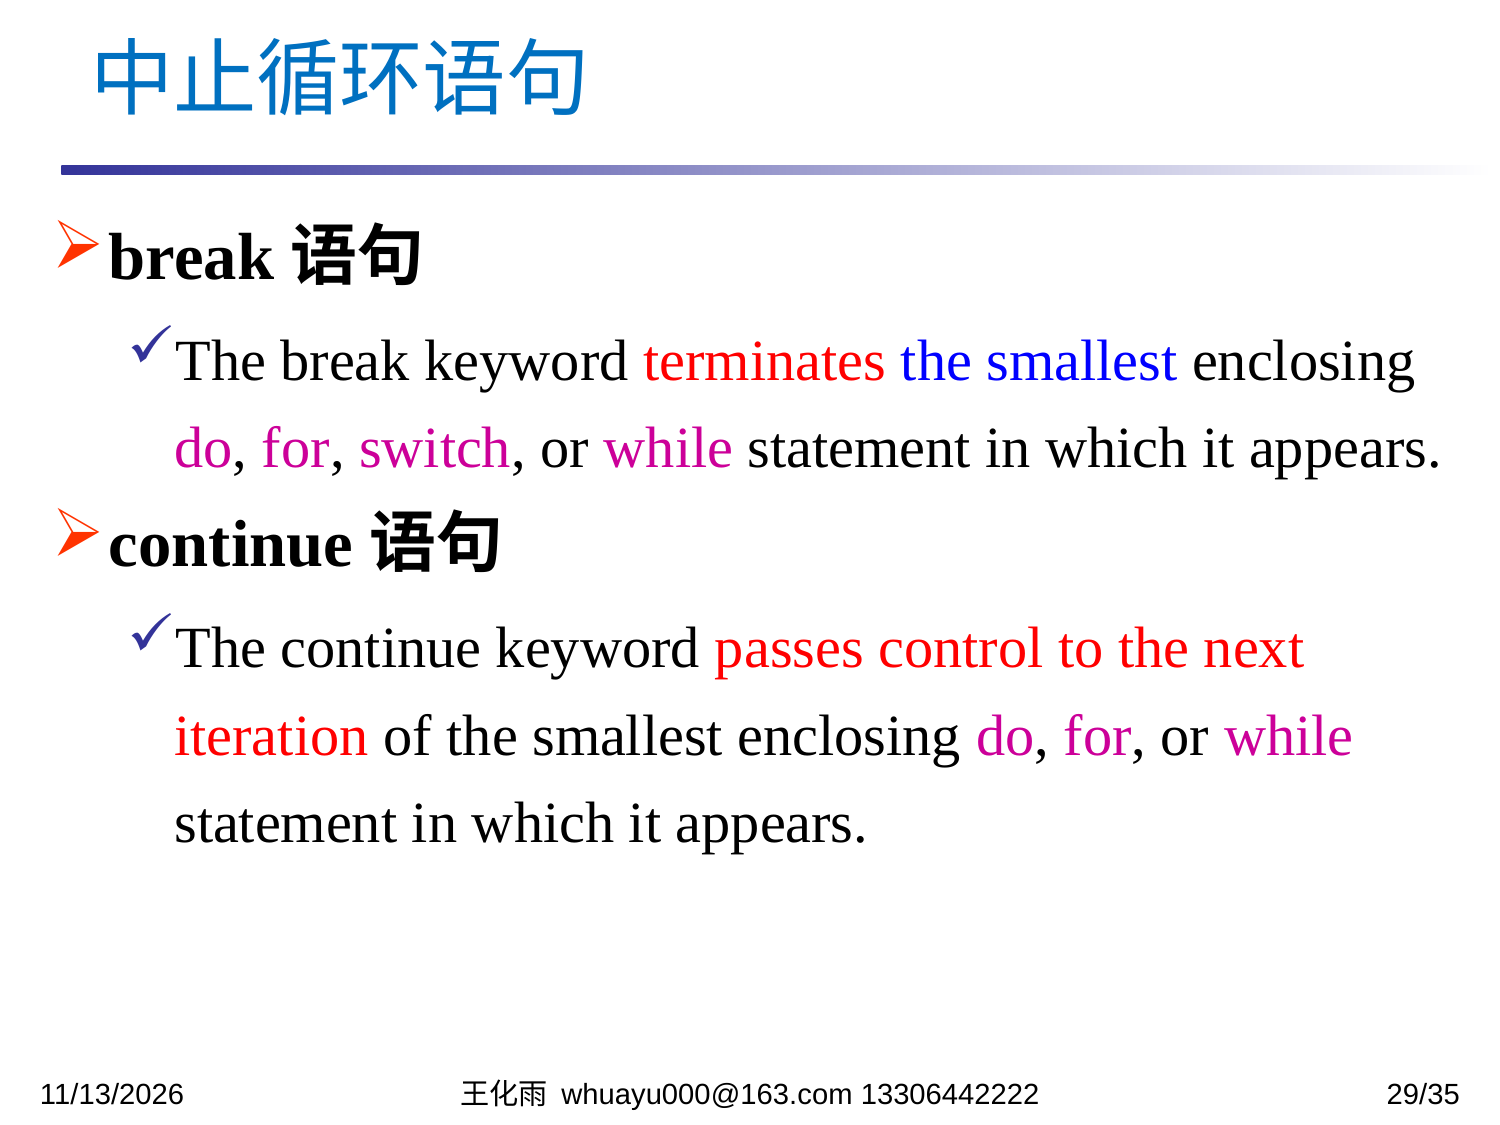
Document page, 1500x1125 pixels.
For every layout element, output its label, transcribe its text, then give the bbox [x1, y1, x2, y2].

slide_number 29/35 [1187, 1074, 1476, 1103]
title 中止循环语句 [75, 24, 1475, 125]
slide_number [24, 1074, 376, 1103]
list break语句 The break keyword terminates the smallest enclosing do, for, switch, or while statement in which it appears. continue语句 The continue keyword passes control to the next iteration of the smallest enclosing do, for, or while statement in which it appears. [37, 197, 1475, 1025]
footer 王化雨 whuayu000@163.com 13306442222 [387, 1074, 1113, 1103]
